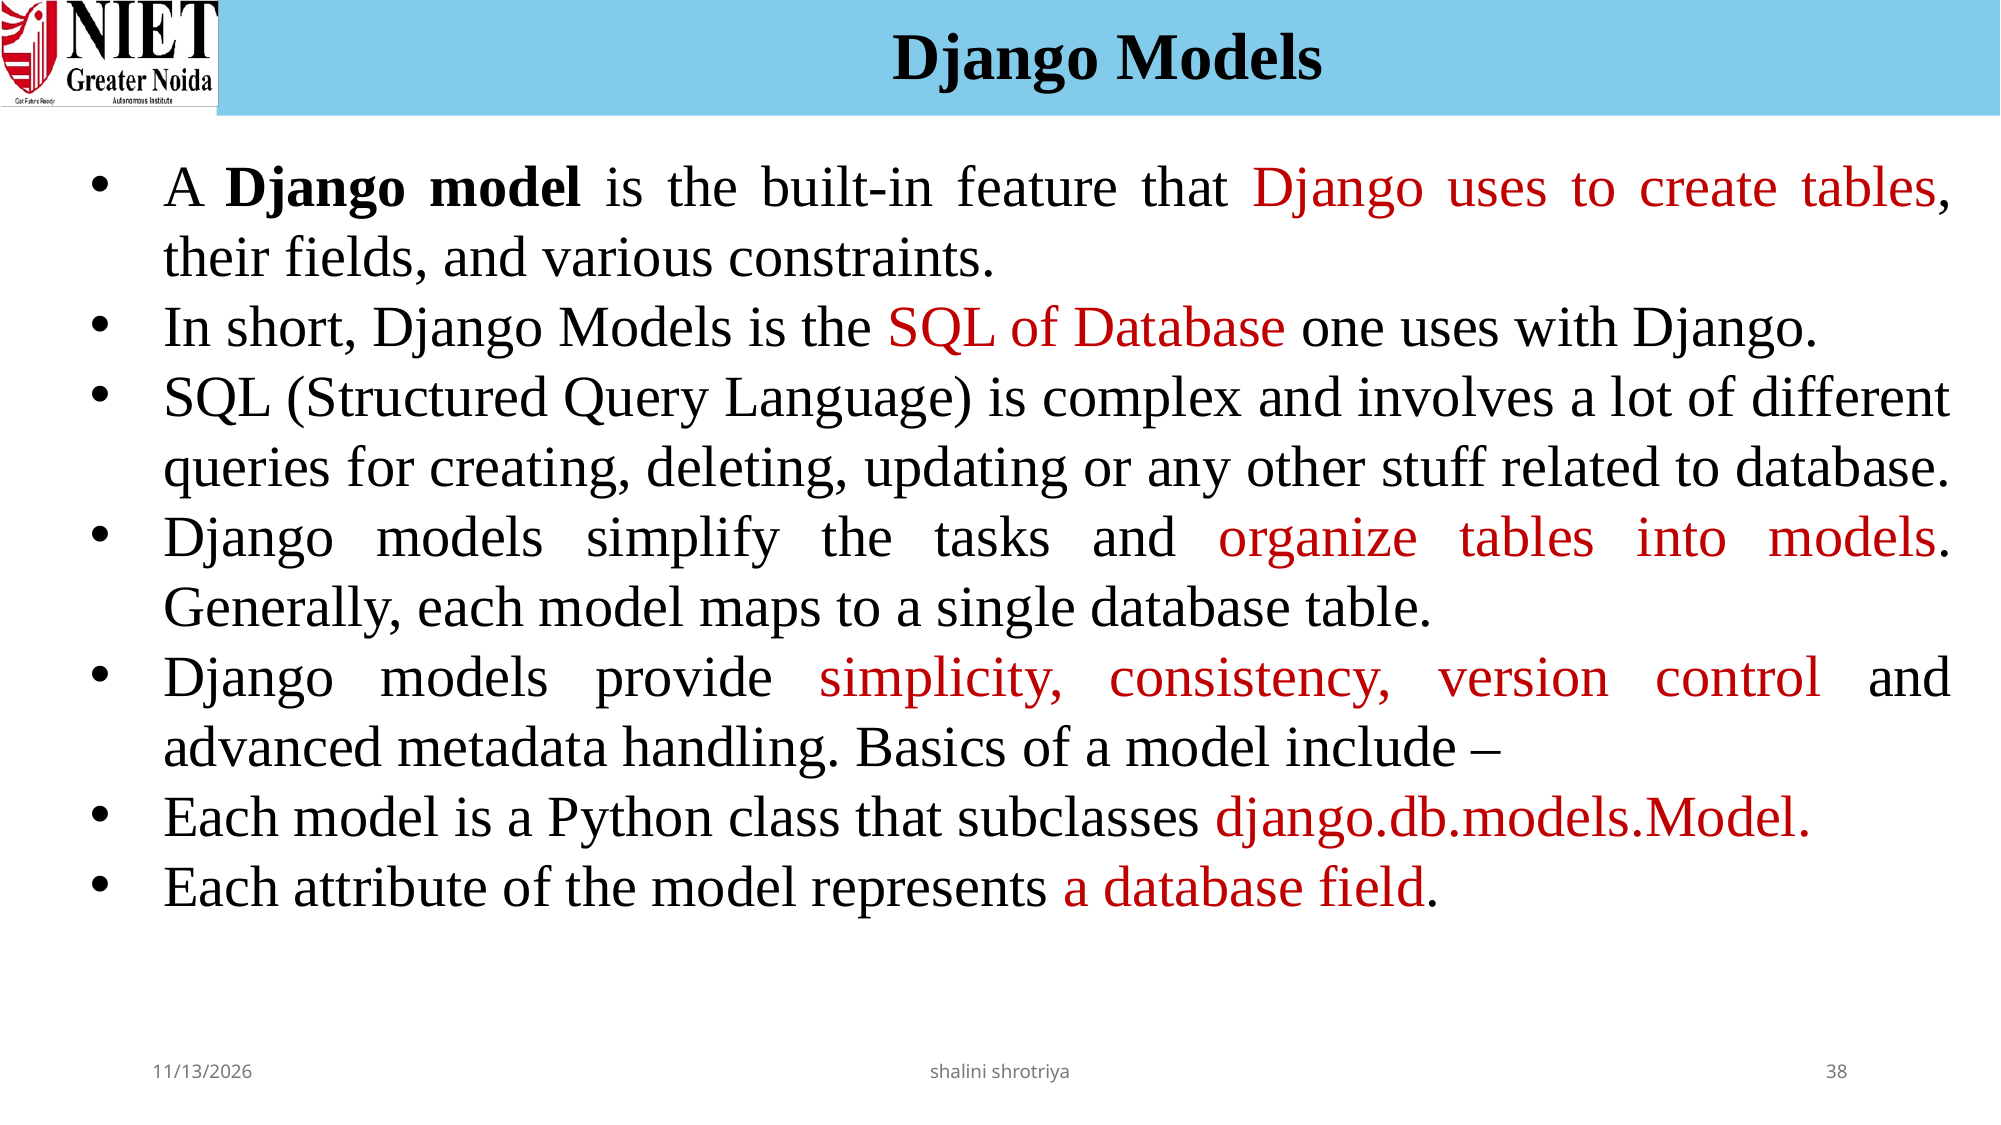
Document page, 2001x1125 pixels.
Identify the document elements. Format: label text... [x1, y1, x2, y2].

text_box A Django model is the built-in feature that Django uses to create tables, their fields, and various constraints. In short, Django Models is the SQL of Database one uses with Django. SQL (Structured Query Language) is complex and involves a lot of different queries for creating, deleting, updating or any other stuff related to database. Django models simplify the tasks and organize tables into models. Generally, each model maps to a single database table. Django models provide simplicity, consistency, version control and advanced metadata handling. Basics of a model include – Each model is a Python class that subclasses django.db.models.Model. Each attribute of the model represents a database field. [74, 141, 1968, 926]
picture [0, 0, 220, 108]
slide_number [137, 1042, 588, 1103]
footer shalini shrotriya [662, 1042, 1338, 1103]
slide_number 38 [1412, 1042, 1863, 1103]
title Django Models [216, 0, 2000, 116]
